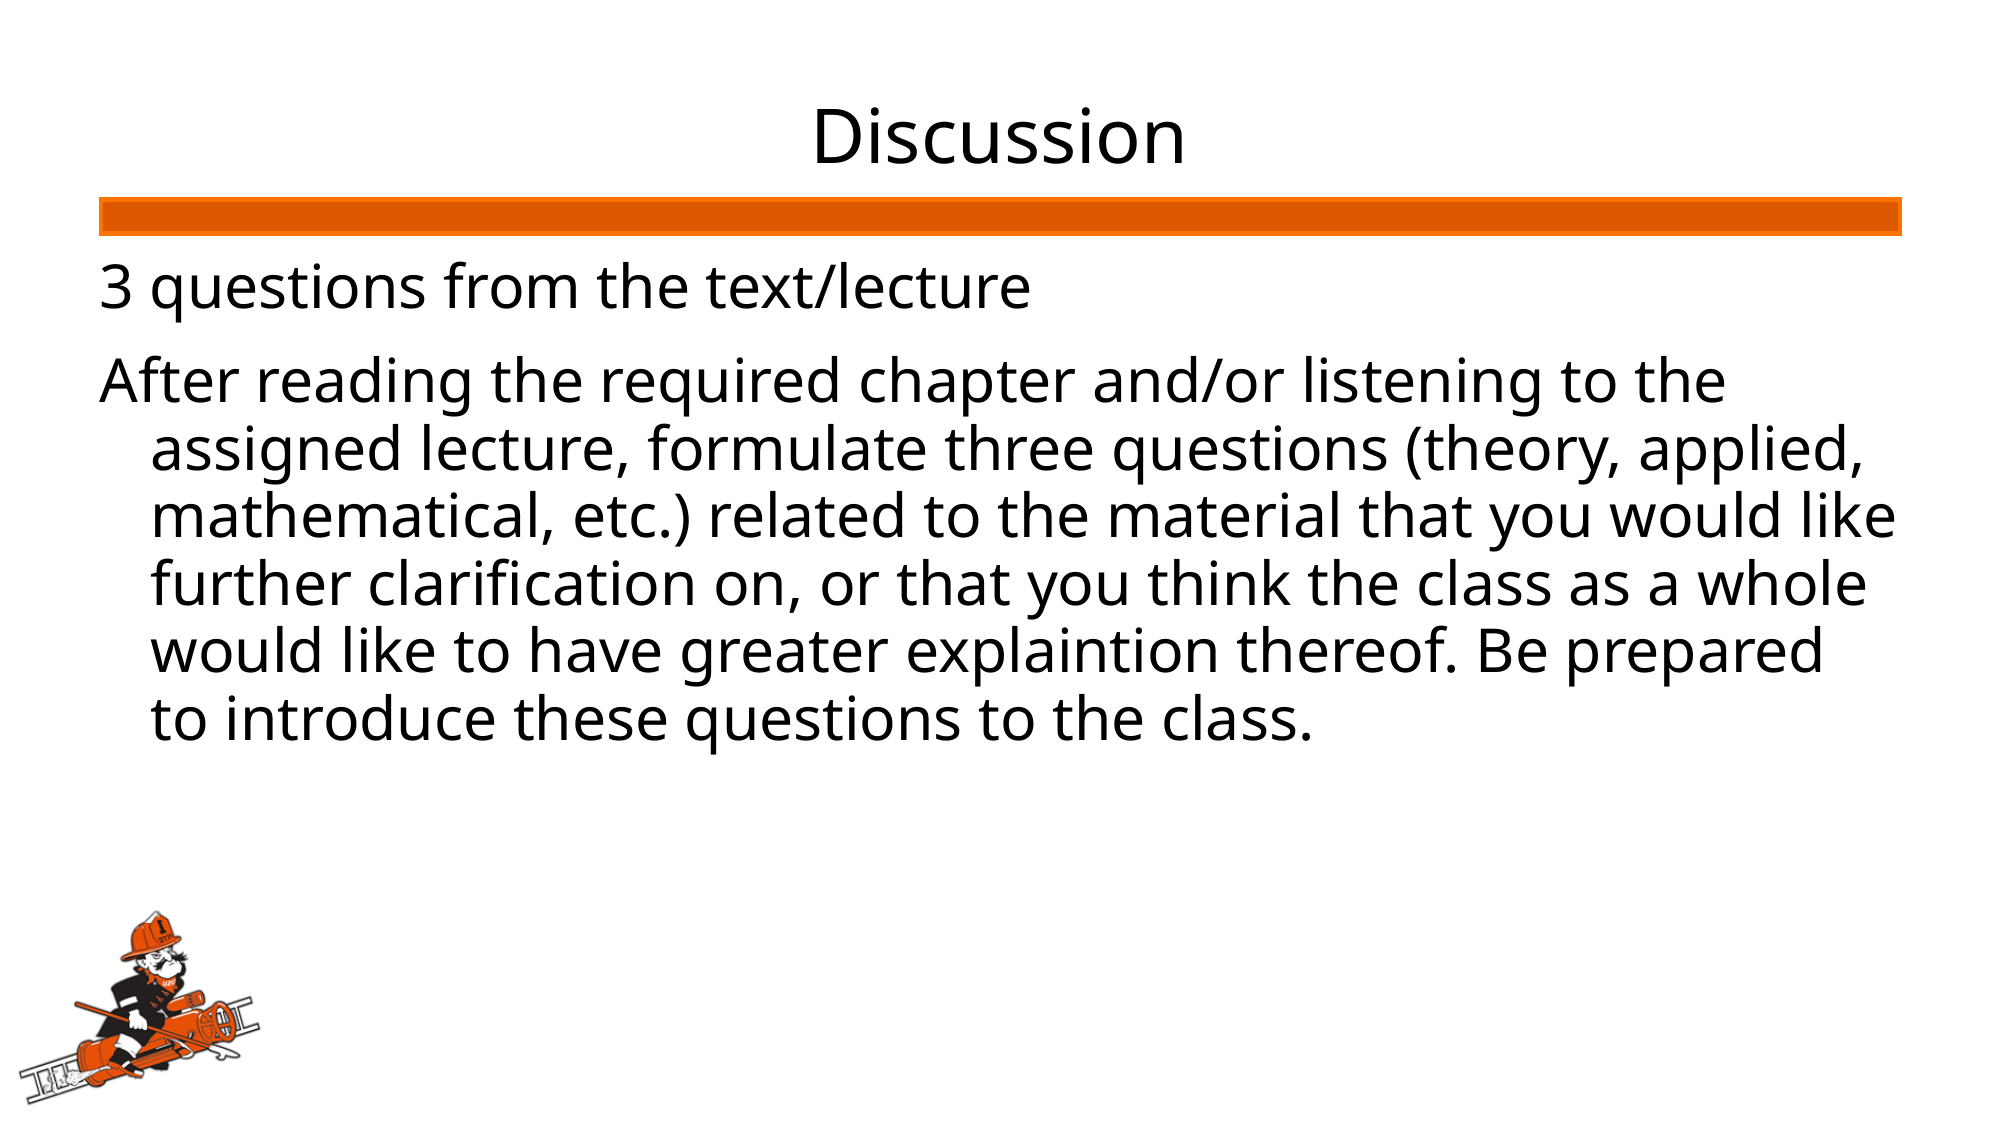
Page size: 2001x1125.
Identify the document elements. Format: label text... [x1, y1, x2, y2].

list 3 questions from the text/lecture After reading the required chapter and/or listening to the assigned lecture, formulate three questions (theory, applied, mathematical, etc.) related to the material that you would like further clarification on, or that you think the class as a whole would like to have greater explaintion thereof. Be prepared to introduce these questions to the class. [99, 249, 1900, 1006]
title Discussion [99, 44, 1900, 233]
picture [0, 904, 276, 1119]
